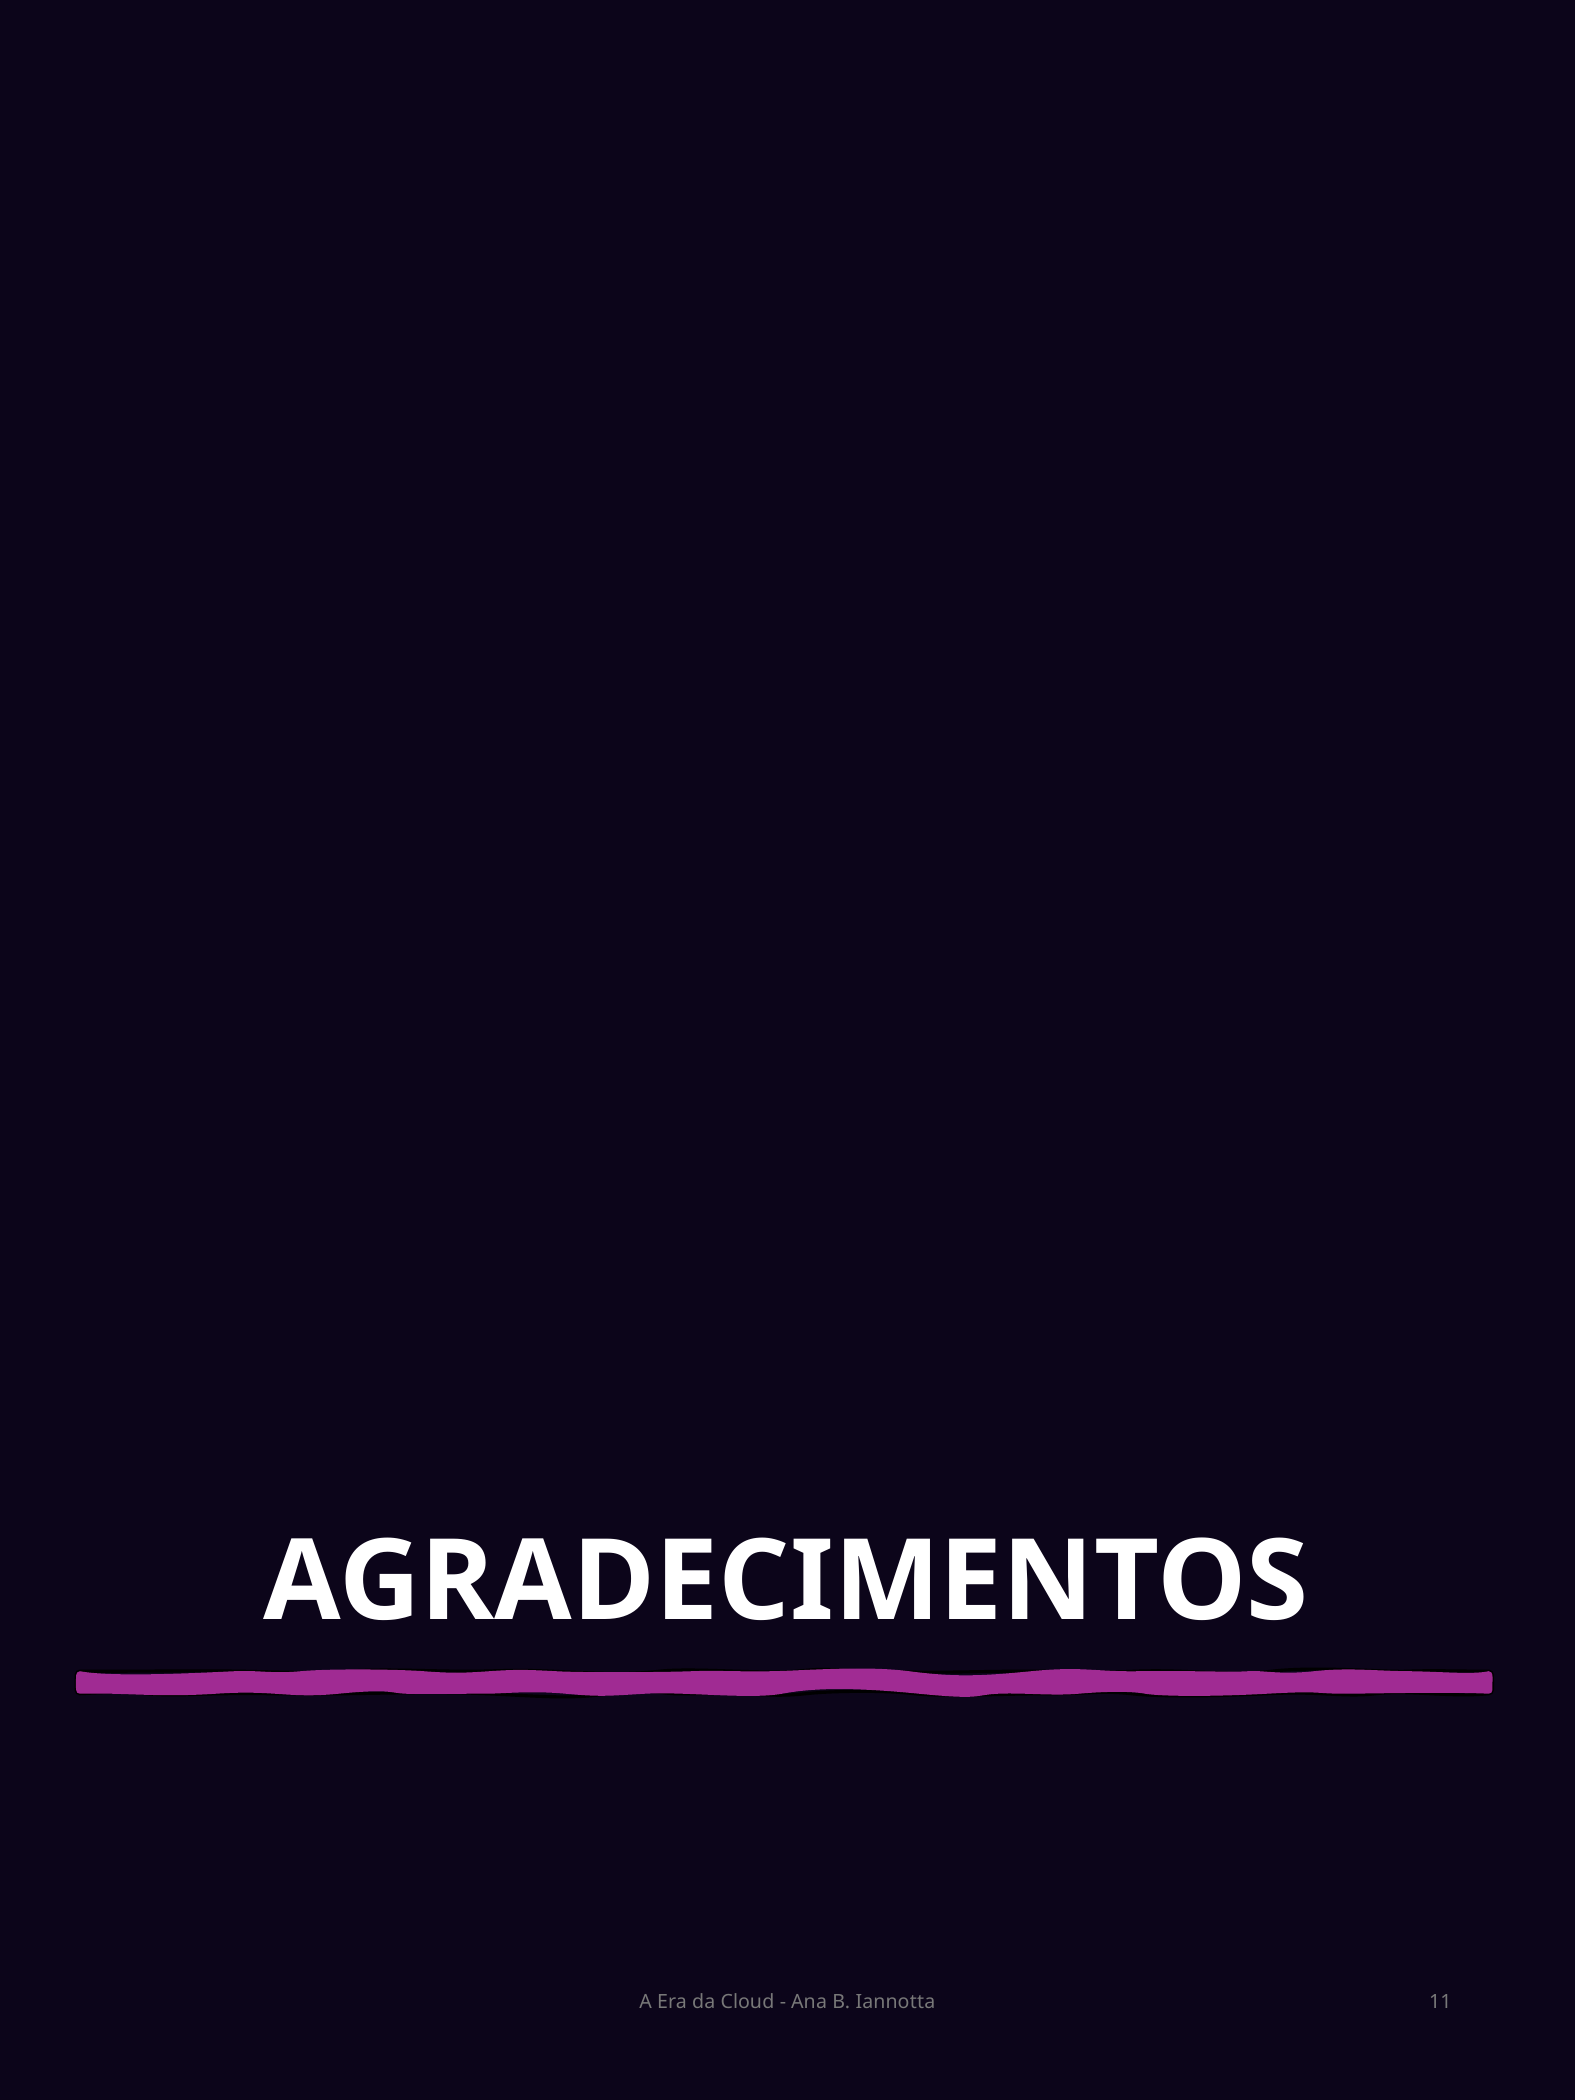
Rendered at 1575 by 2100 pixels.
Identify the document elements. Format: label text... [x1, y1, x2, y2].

list AGRADECIMENTOS [107, 1514, 1466, 1608]
text_box [74, 1667, 1495, 1699]
slide_number 11 [1112, 1946, 1467, 2059]
footer A Era da Cloud - Ana B. Iannotta [521, 1946, 1054, 2059]
